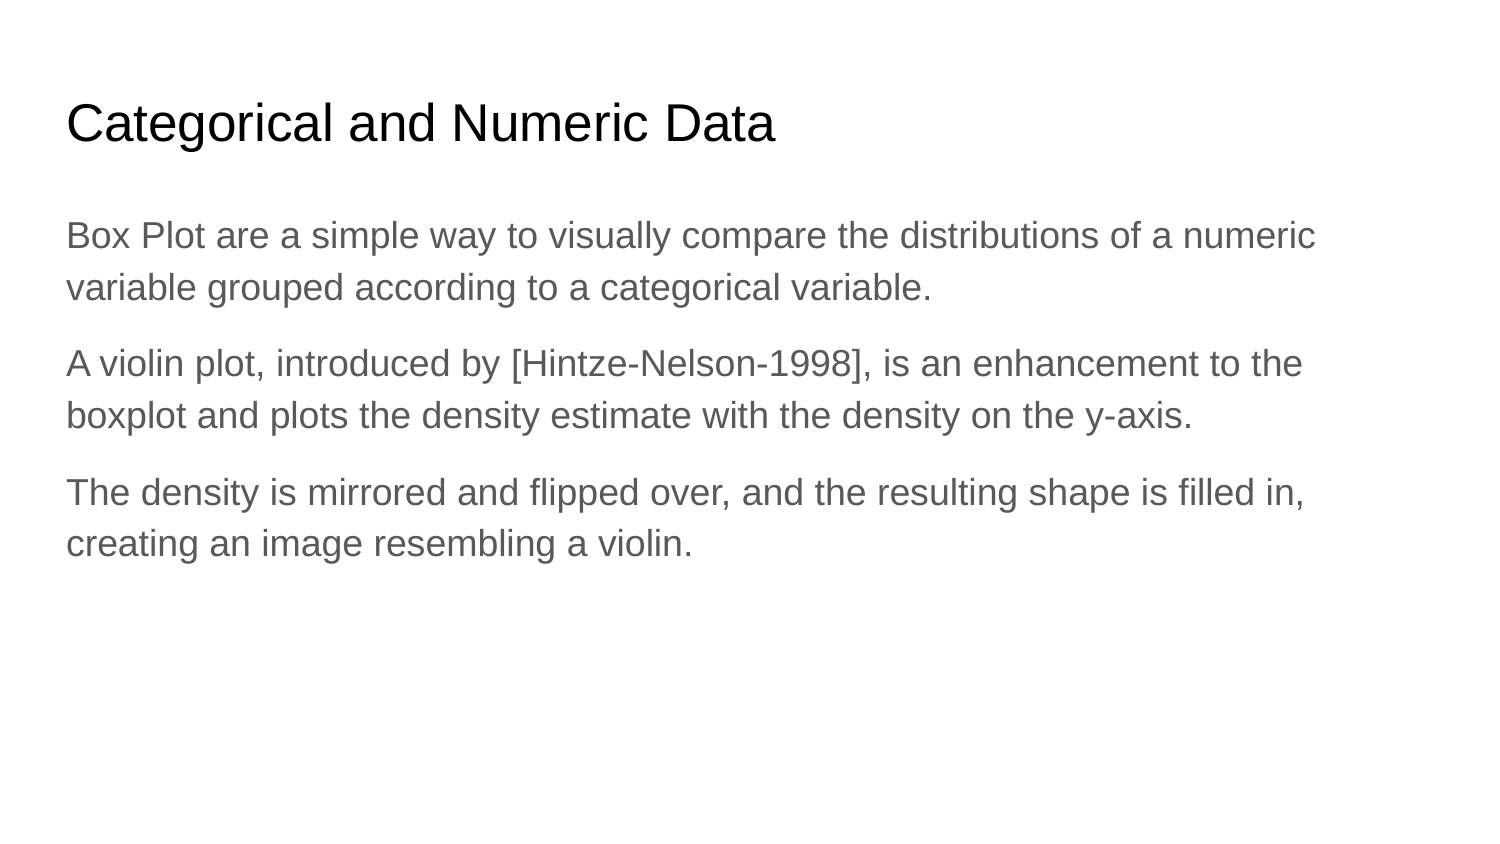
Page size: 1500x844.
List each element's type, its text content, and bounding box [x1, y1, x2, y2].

title Categorical and Numeric Data [51, 72, 1449, 167]
list Box Plot are a simple way to visually compare the distributions of a numeric variable grouped according to a categorical variable. A violin plot, introduced by [Hintze-Nelson-1998], is an enhancement to the boxplot and plots the density estimate with the density on the y-axis. The density is mirrored and flipped over, and the resulting shape is filled in, creating an image resembling a violin. [51, 189, 1449, 750]
